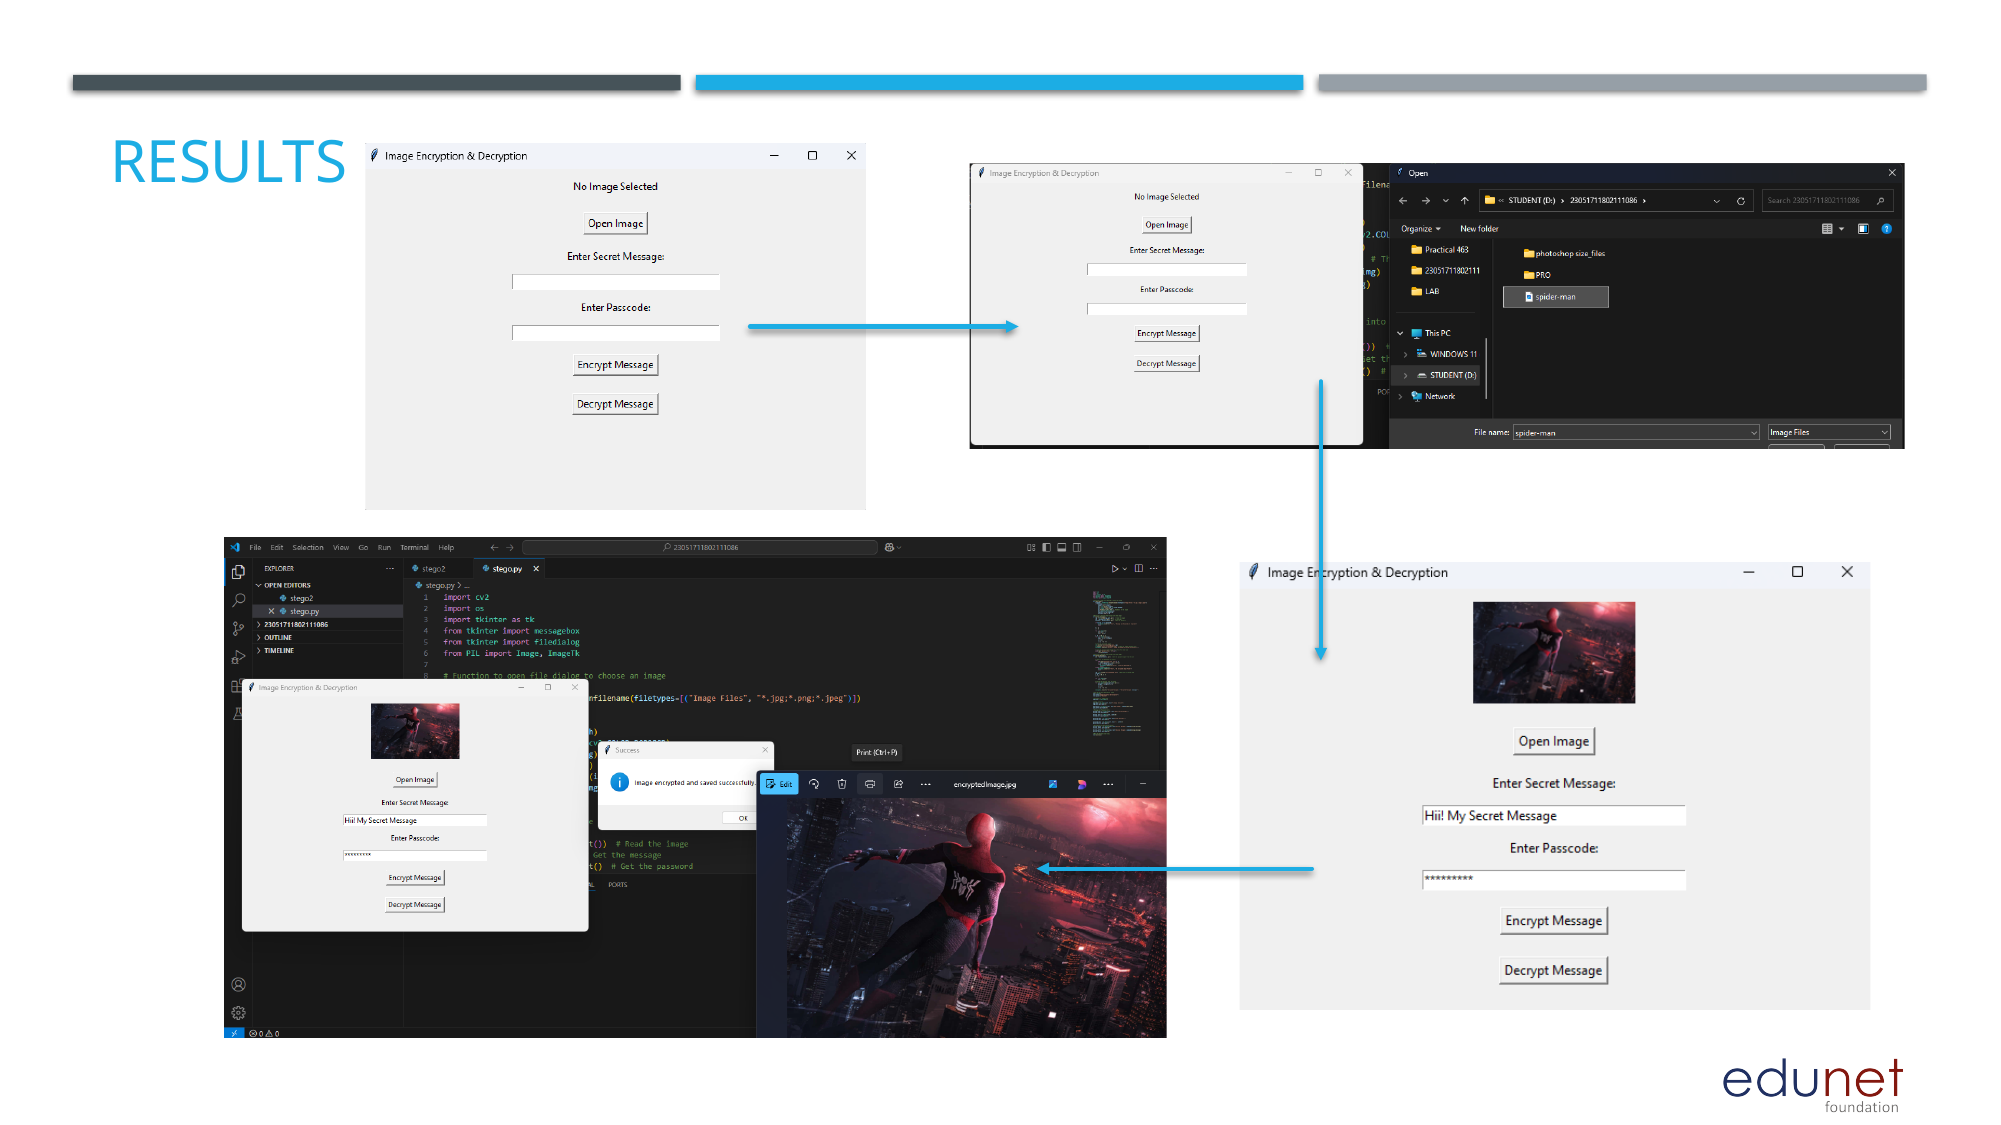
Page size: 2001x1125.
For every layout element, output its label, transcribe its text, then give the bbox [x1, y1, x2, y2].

picture [1239, 562, 1871, 1011]
title Results [95, 115, 1905, 203]
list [364, 142, 867, 511]
picture [1719, 1056, 1905, 1116]
picture [221, 532, 1168, 1039]
picture [968, 163, 1906, 450]
